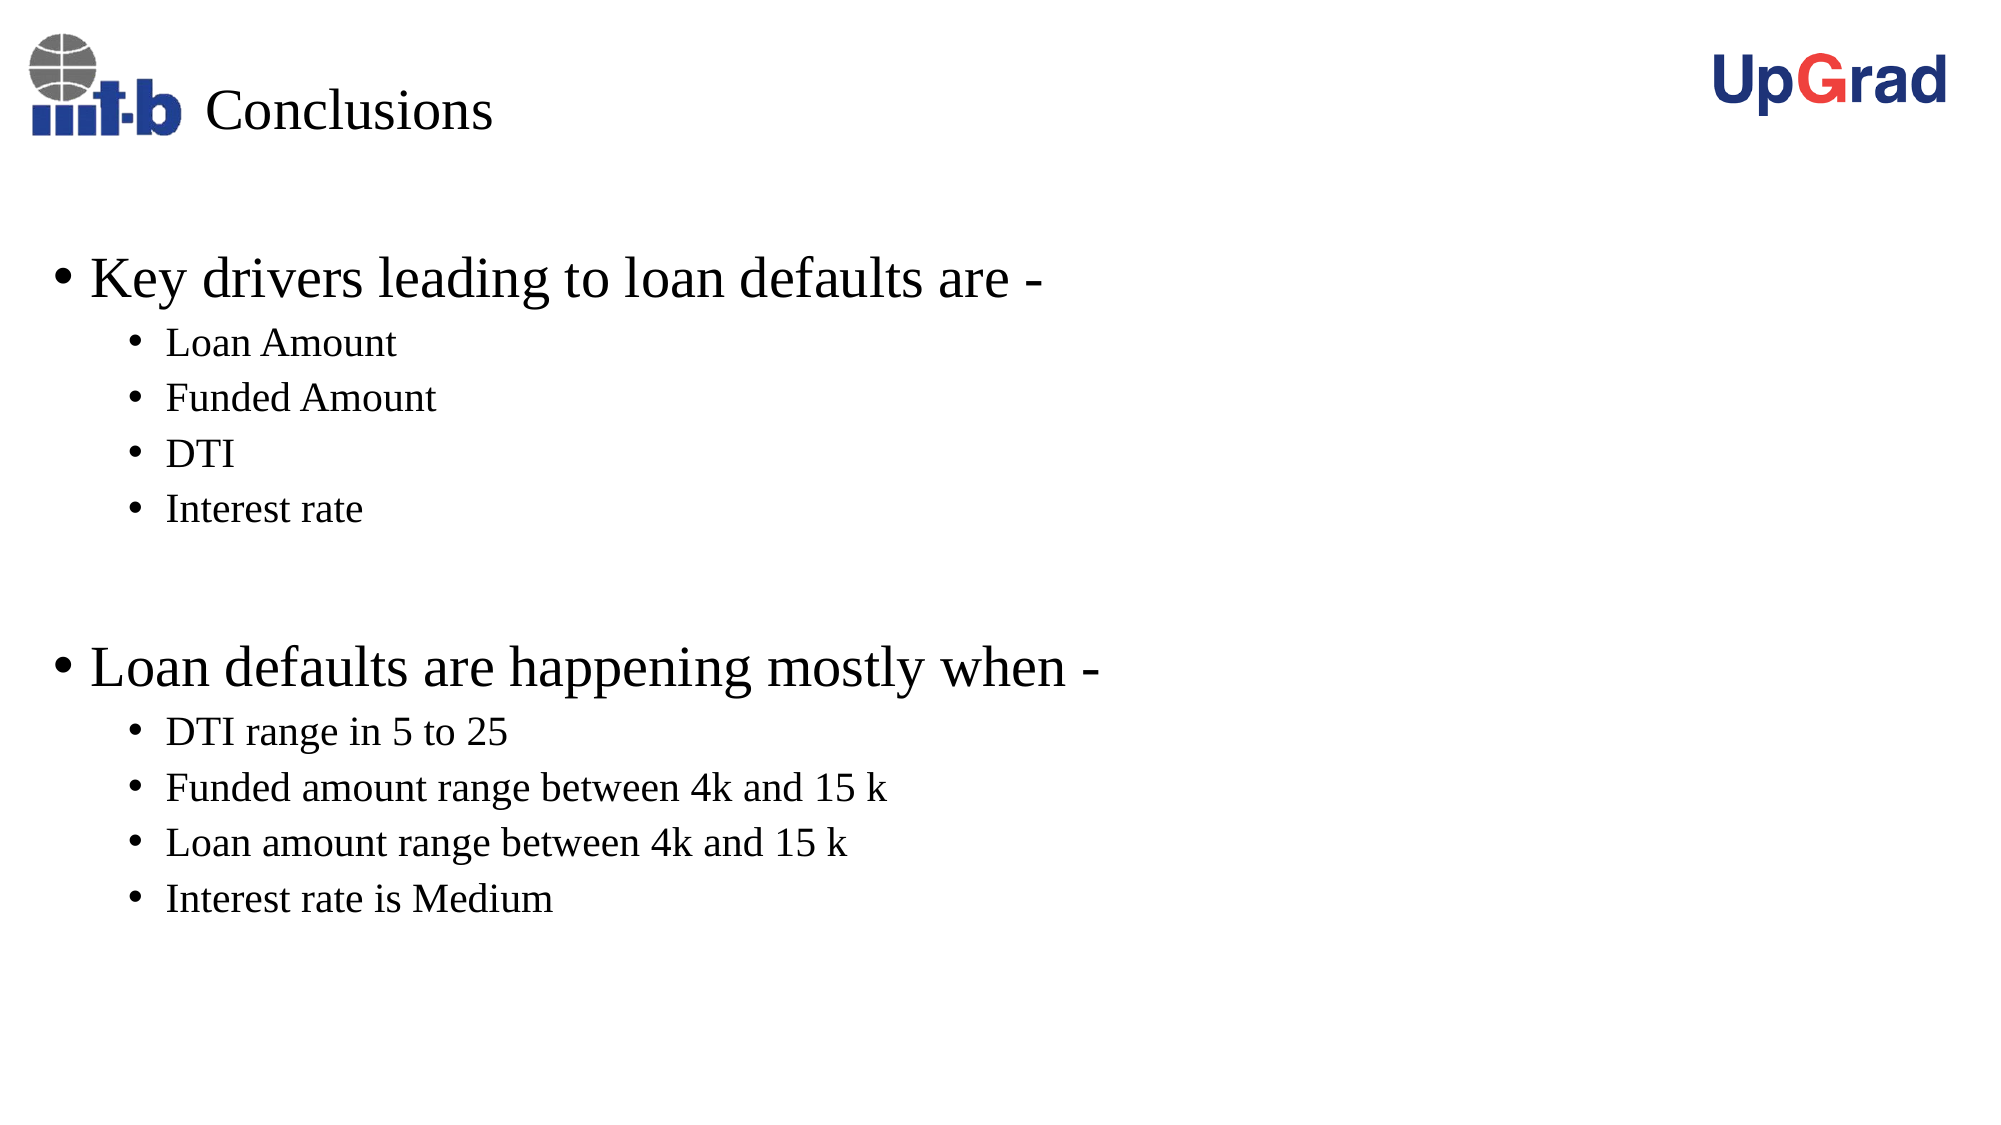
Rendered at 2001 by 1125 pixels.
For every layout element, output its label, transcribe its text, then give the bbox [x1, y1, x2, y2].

title Conclusions [190, 40, 1719, 181]
list Key drivers leading to loan defaults are - Loan Amount Funded Amount DTI Interest rate Loan defaults are happening mostly when - DTI range in 5 to 25 Funded amount range between 4k and 15 k Loan amount range between 4k and 15 k Interest rate is Medium [38, 239, 1871, 953]
picture [1719, 53, 1952, 116]
picture [0, 29, 208, 163]
